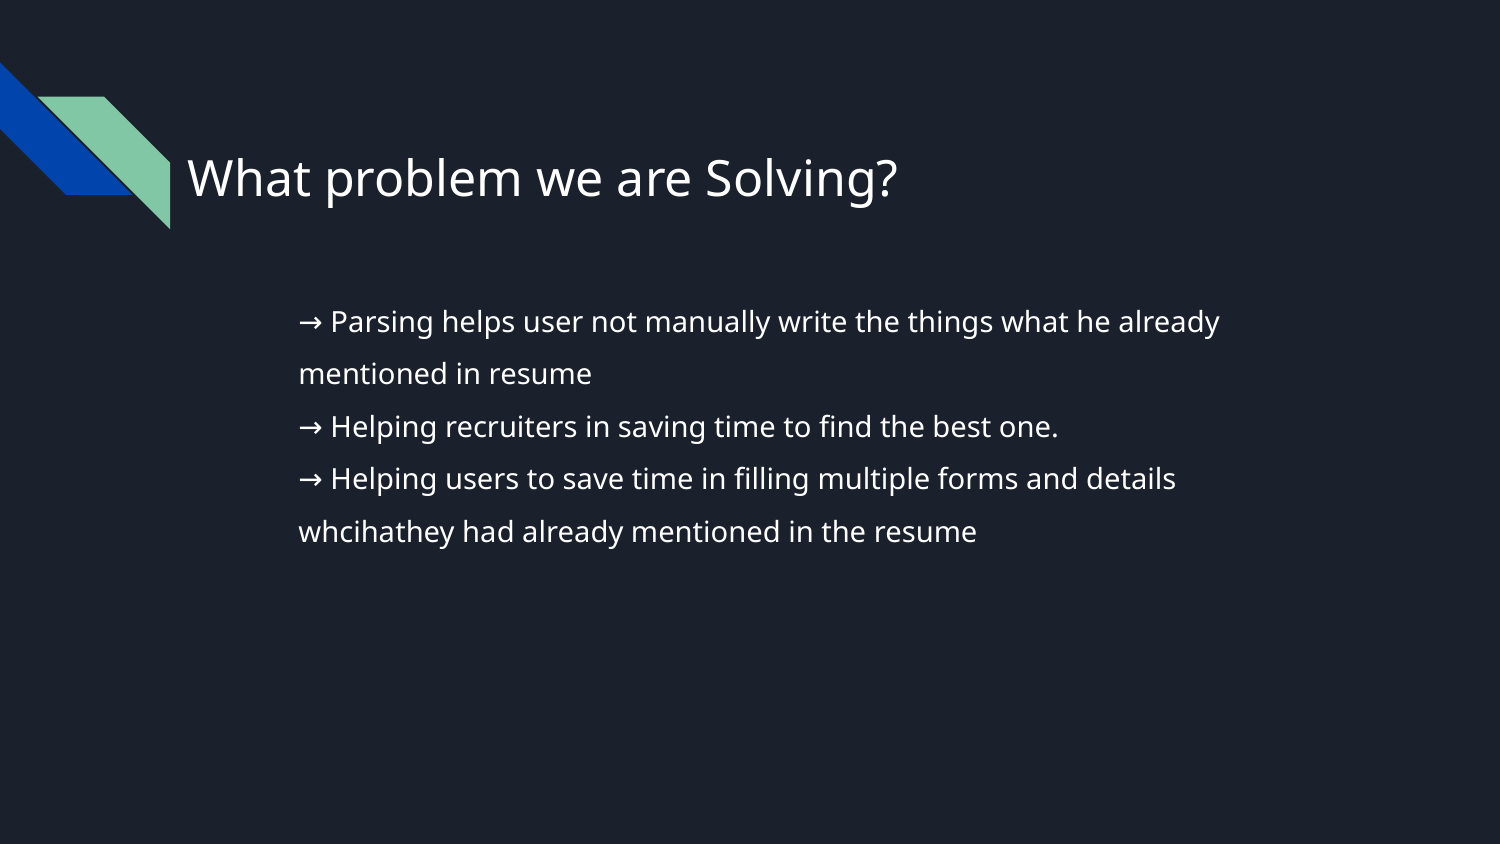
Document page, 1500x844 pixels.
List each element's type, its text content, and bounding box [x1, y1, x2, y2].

text_box → Parsing helps user not manually write the things what he already mentioned in resume → Helping recruiters in saving time to find the best one. → Helping users to save time in filling multiple forms and details whcihathey had already mentioned in the resume [208, 271, 1354, 564]
title What problem we are Solving? [172, 131, 1328, 213]
